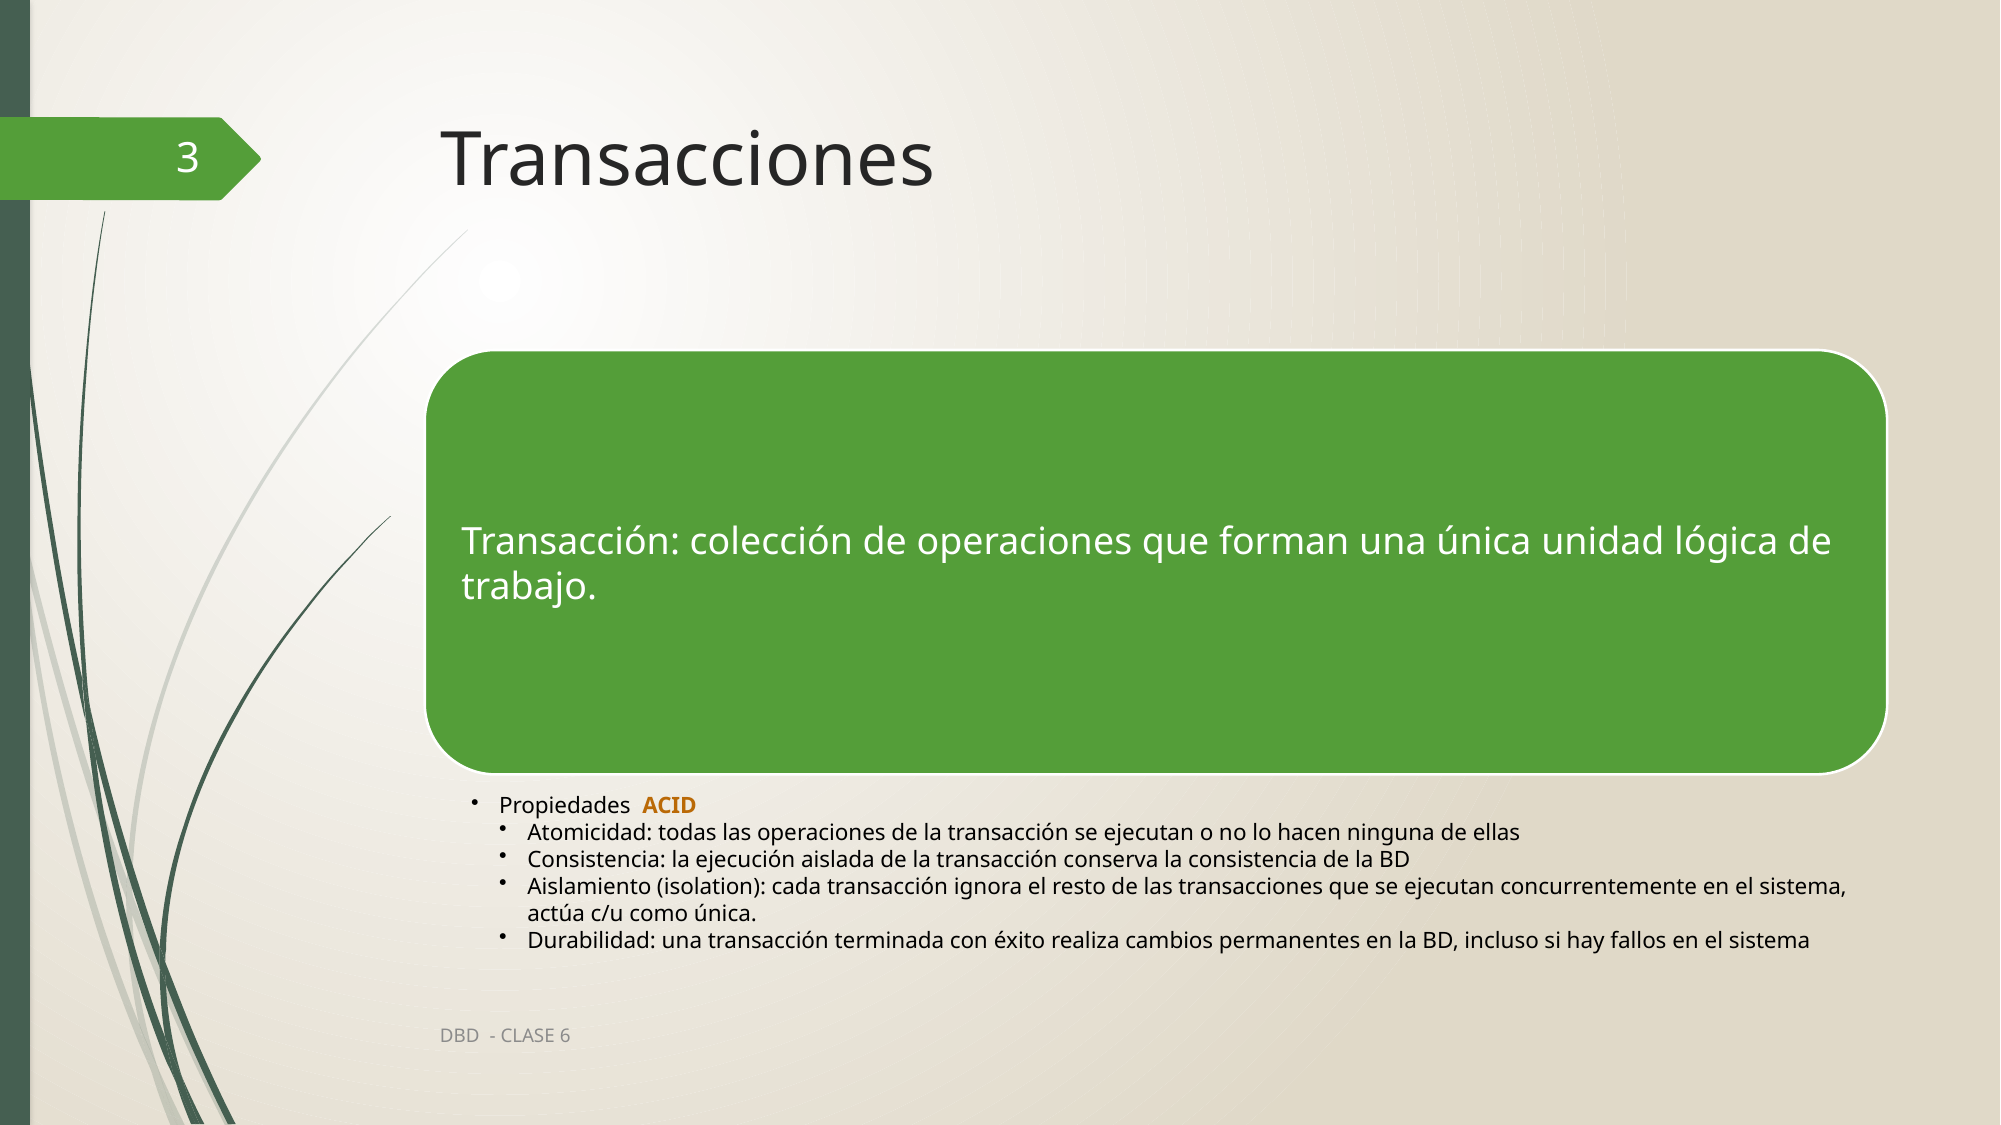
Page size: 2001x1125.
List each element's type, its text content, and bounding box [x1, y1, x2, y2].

slide_number 3 [87, 129, 216, 190]
title Transacciones [425, 102, 1888, 313]
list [424, 349, 1888, 971]
footer DBD - CLASE 6 [424, 1006, 1675, 1067]
